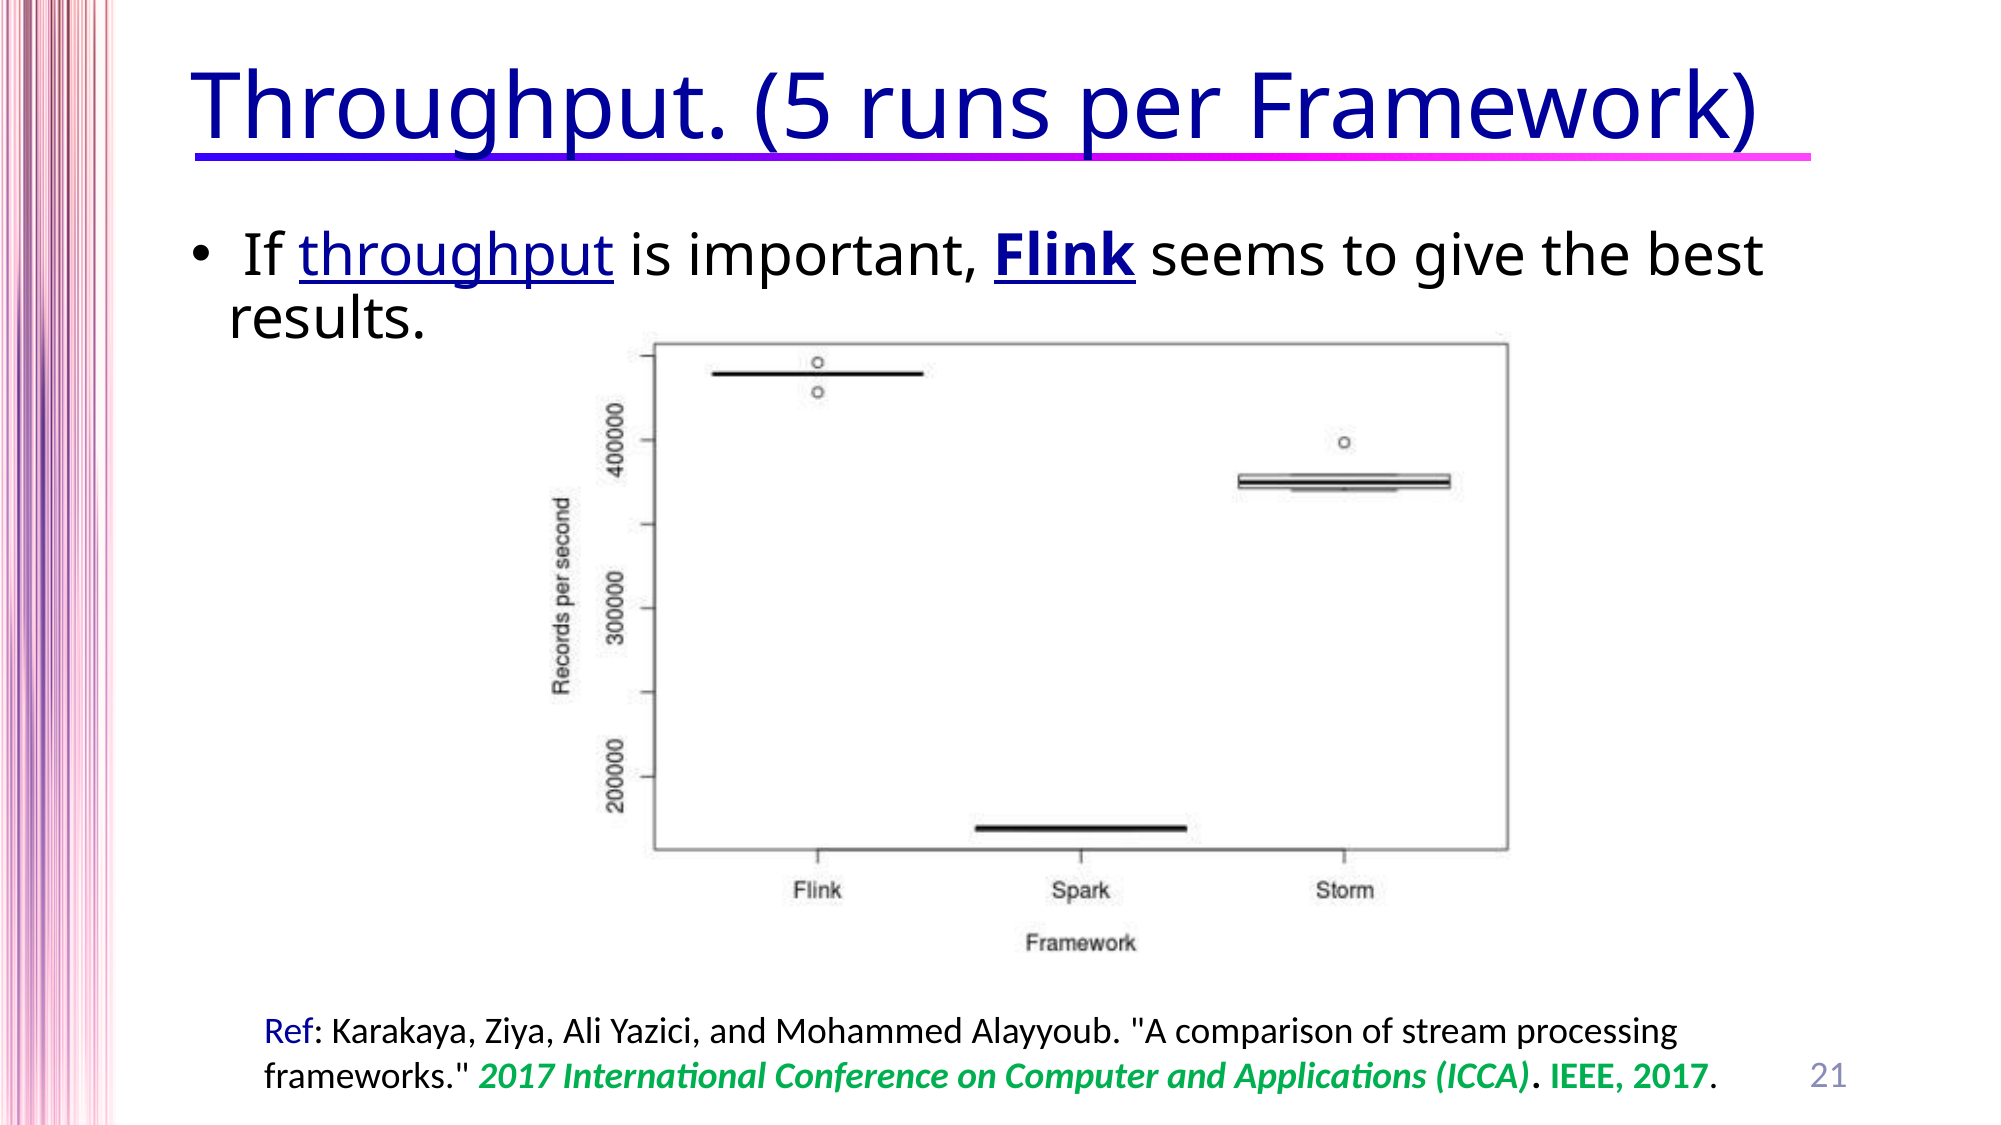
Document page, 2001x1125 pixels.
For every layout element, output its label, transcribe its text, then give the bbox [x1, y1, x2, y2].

list If throughput is important, Flink seems to give the best results. [175, 217, 1901, 1002]
title Throughput. (5 runs per Framework) [175, 0, 1901, 217]
picture [0, 0, 116, 1125]
text_box Ref: Karakaya, Ziya, Ali Yazici, and Mohammed Alayyoub. "A comparison of stream processing frameworks." 2017 International Conference on Computer and Applications (ICCA). IEEE, 2017. [249, 998, 1756, 1103]
picture [487, 301, 1589, 987]
slide_number 21 [1756, 1042, 1863, 1103]
